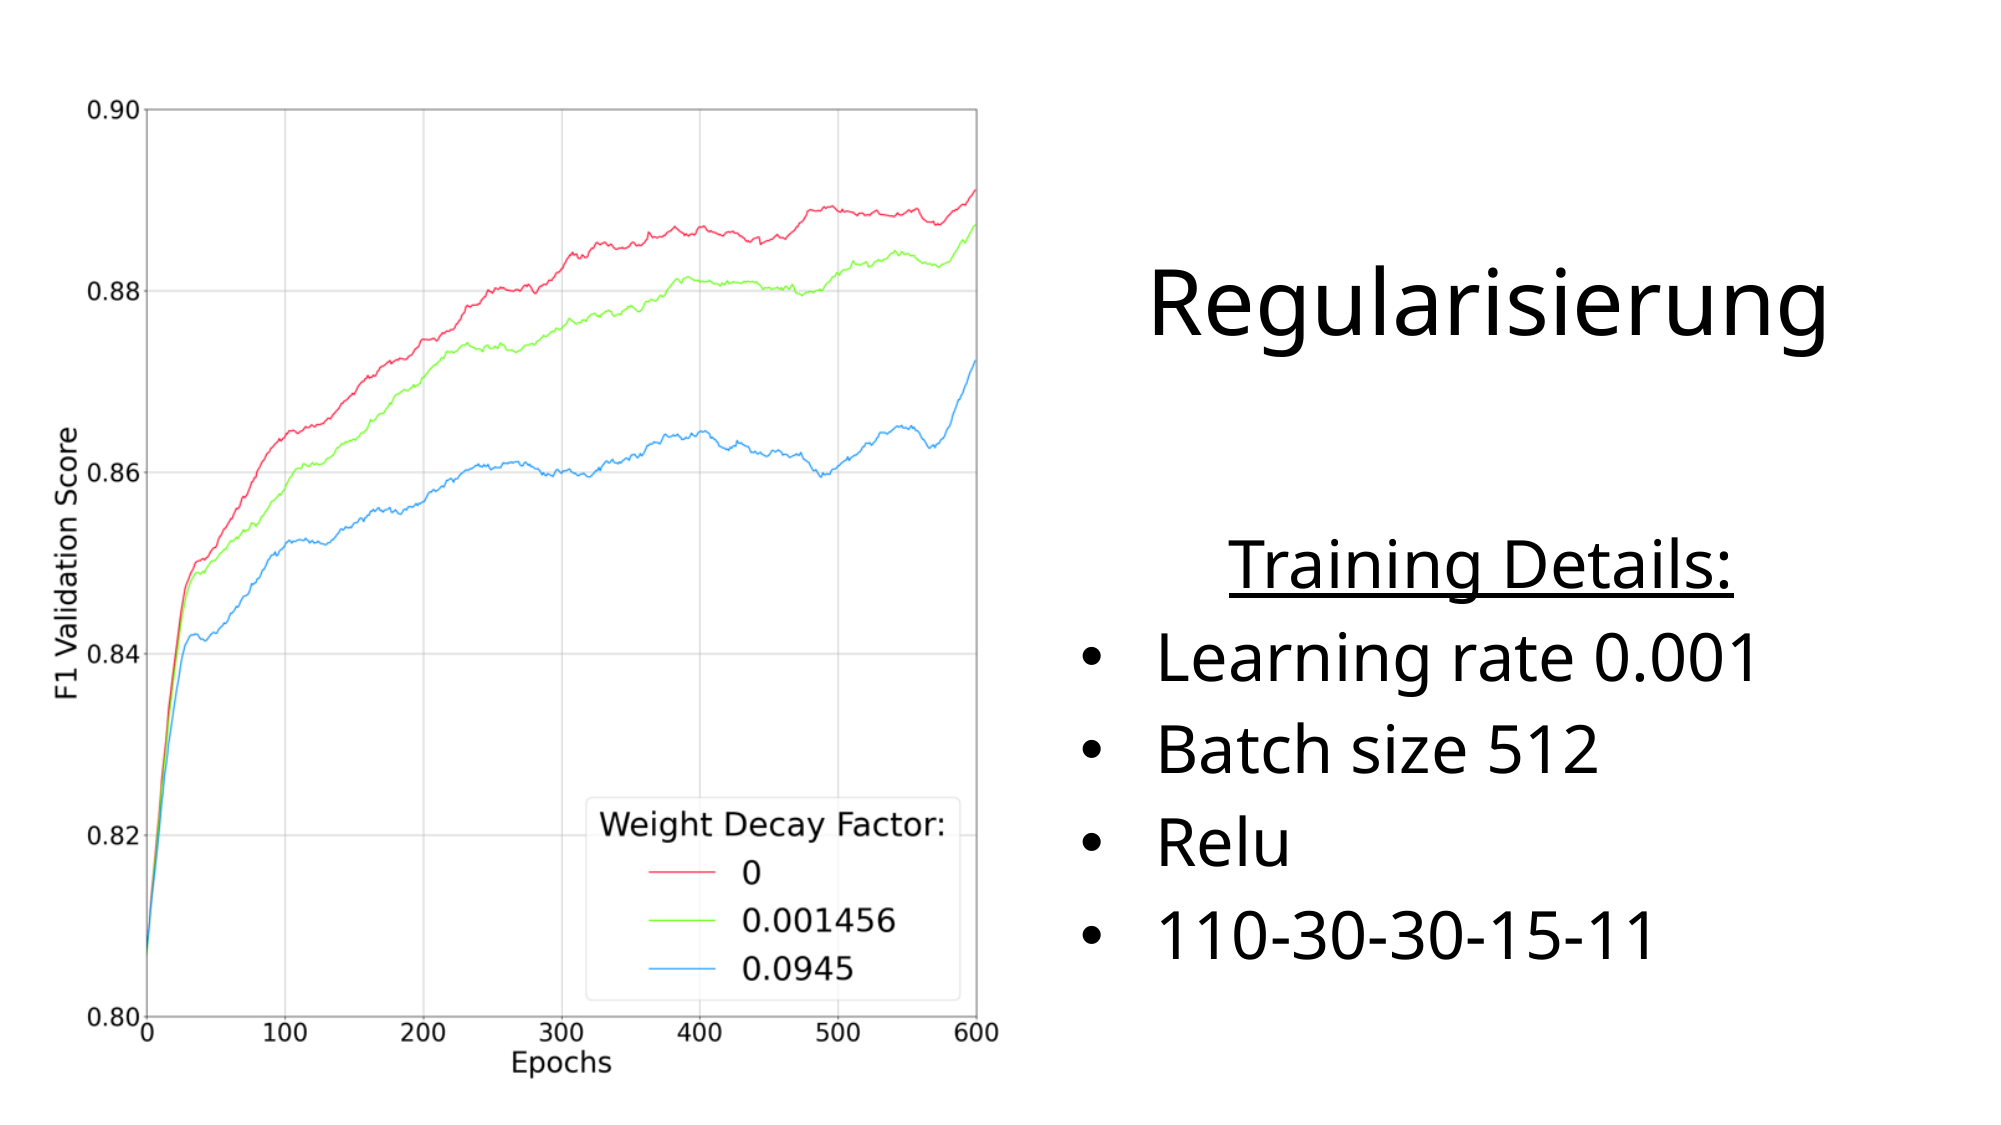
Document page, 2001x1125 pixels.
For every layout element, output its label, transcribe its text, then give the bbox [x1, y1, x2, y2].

picture [0, 0, 1081, 1125]
title Regularisierung [1085, 211, 1900, 400]
subtitle Training Details: Learning rate 0.001 Batch size 512 Relu 110-30-30-15-11 [1085, 472, 1900, 1125]
